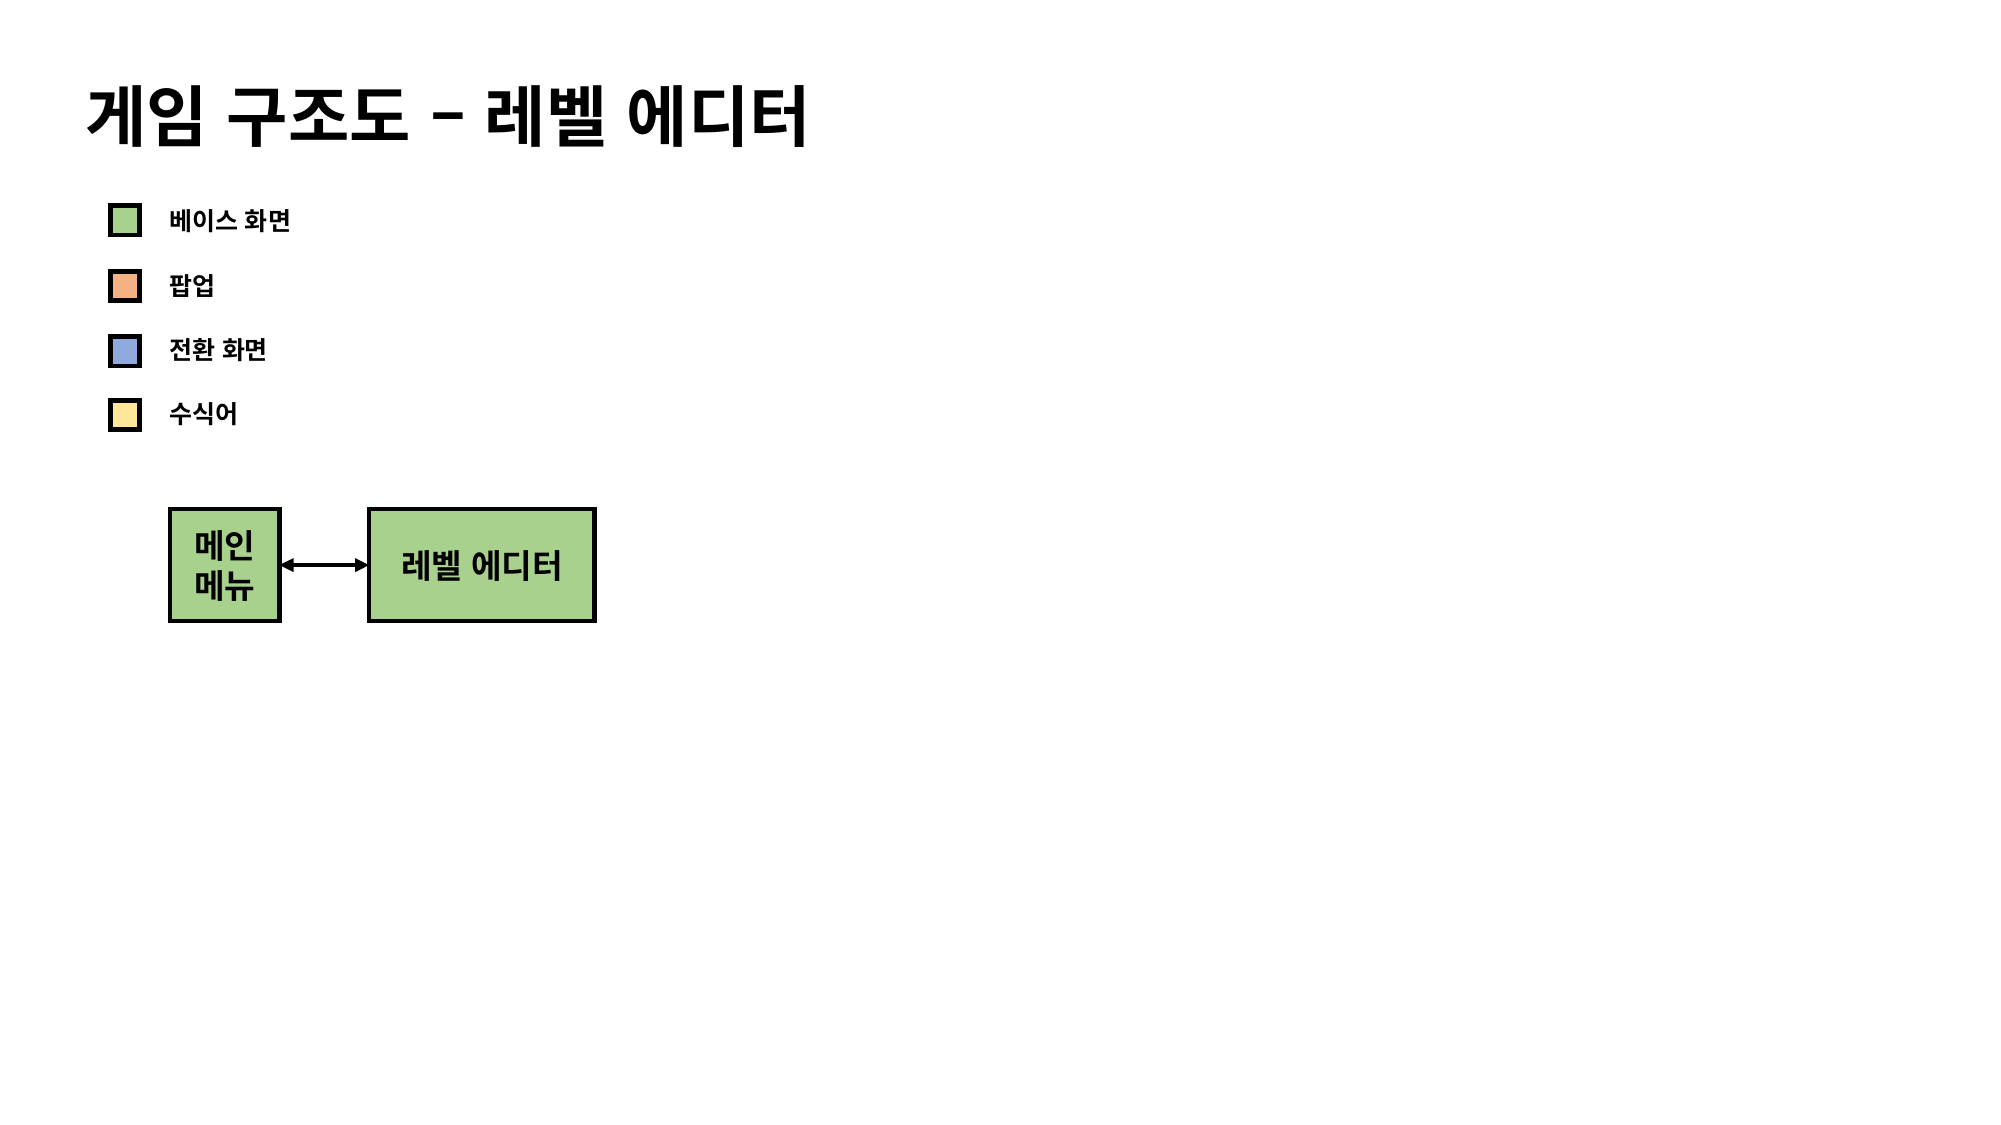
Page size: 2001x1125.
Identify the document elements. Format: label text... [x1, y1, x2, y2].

text_box [109, 399, 140, 431]
text_box 팝업 [154, 262, 379, 308]
text_box [109, 336, 140, 367]
text_box 레벨 에디터 [368, 508, 596, 622]
text_box [109, 270, 140, 301]
text_box 메인 메뉴 [169, 508, 281, 622]
text_box 게임 구조도 – 레벨 에디터 [70, 67, 1242, 163]
text_box 베이스 화면 [154, 198, 379, 243]
text_box 전환 화면 [154, 327, 379, 372]
text_box [109, 205, 140, 236]
text_box 수식어 [154, 391, 379, 436]
